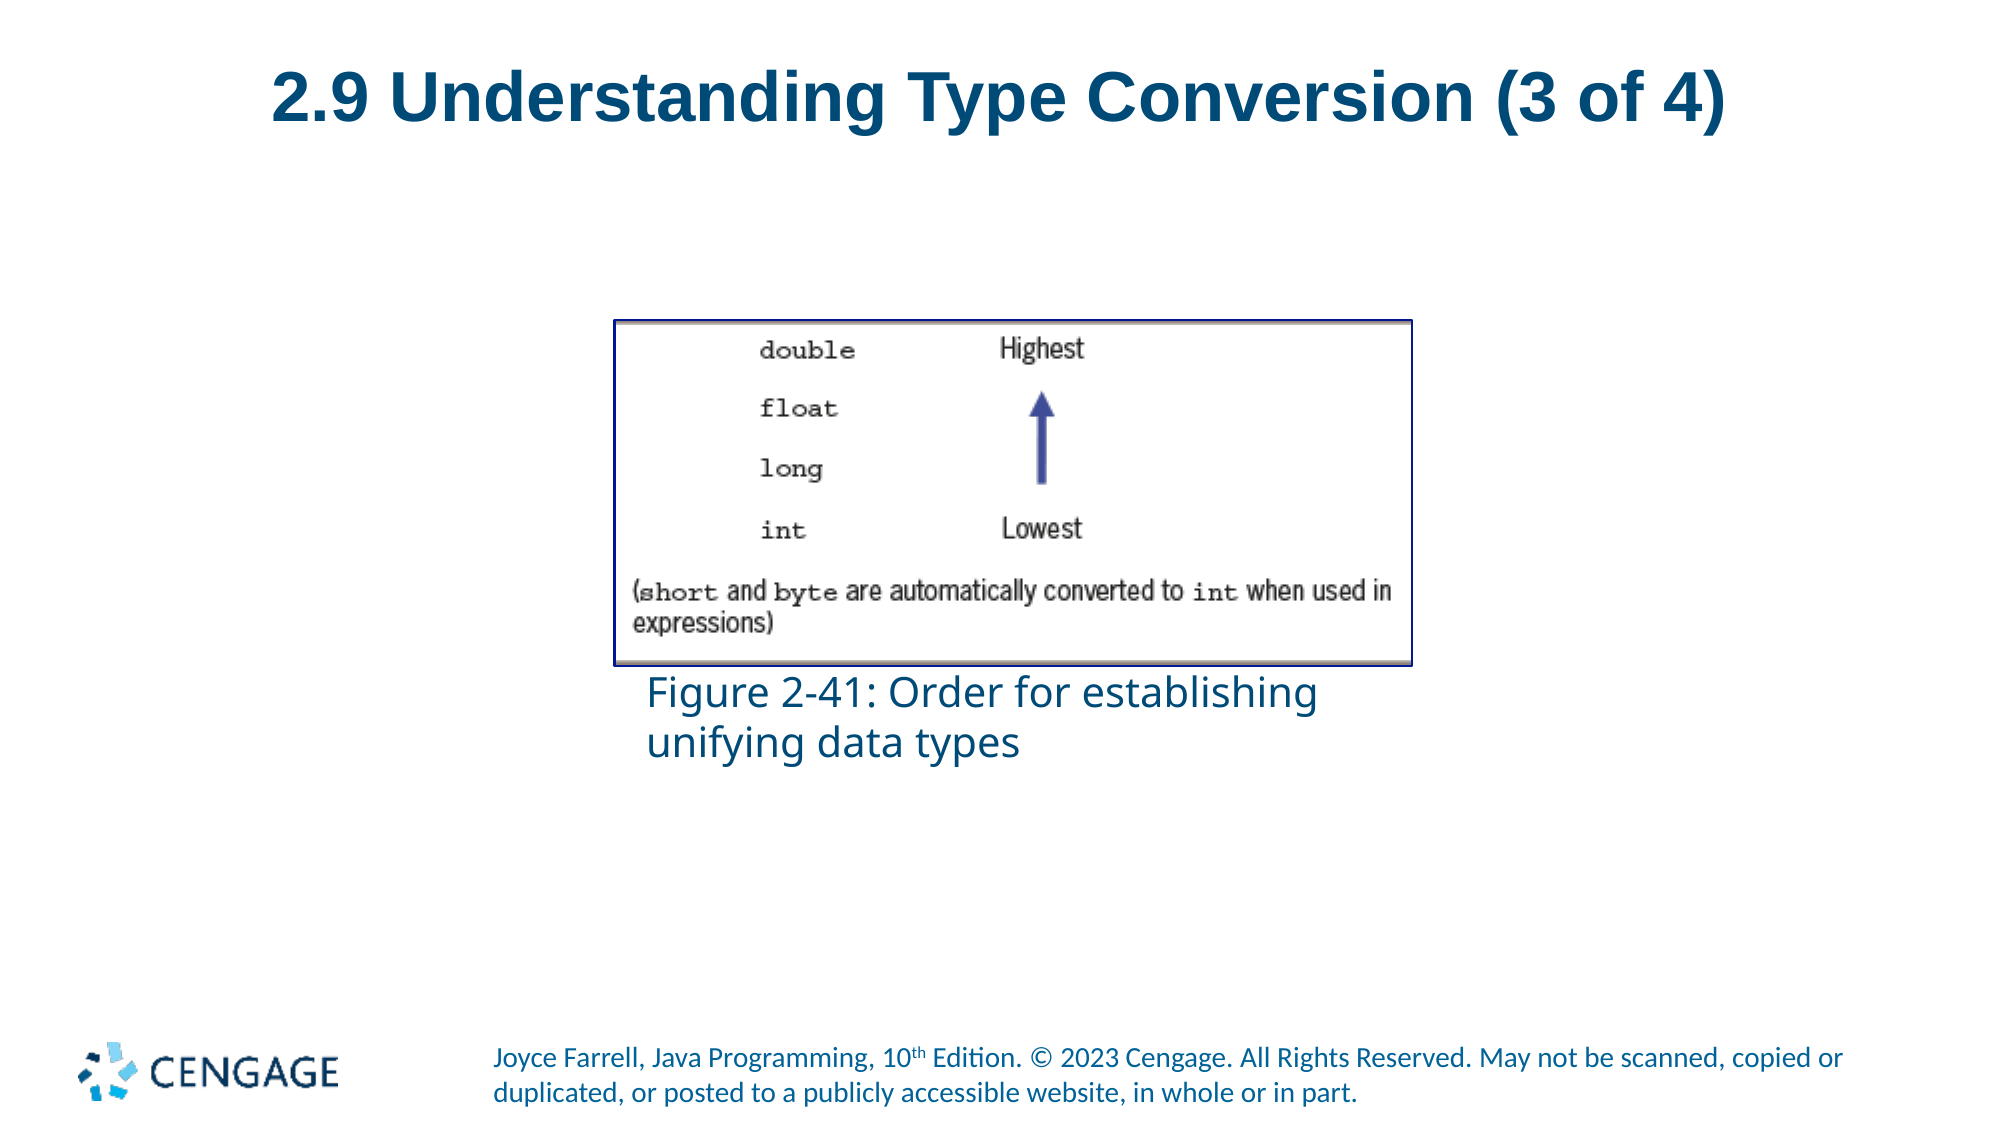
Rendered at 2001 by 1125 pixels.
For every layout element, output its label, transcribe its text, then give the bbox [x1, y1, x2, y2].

picture [78, 1042, 338, 1101]
text_box Figure 2-41: Order for establishing unifying data types [646, 665, 1368, 774]
picture [615, 321, 1412, 665]
title 2.9 Understanding Type Conversion (3 of 4) [137, 59, 1863, 171]
